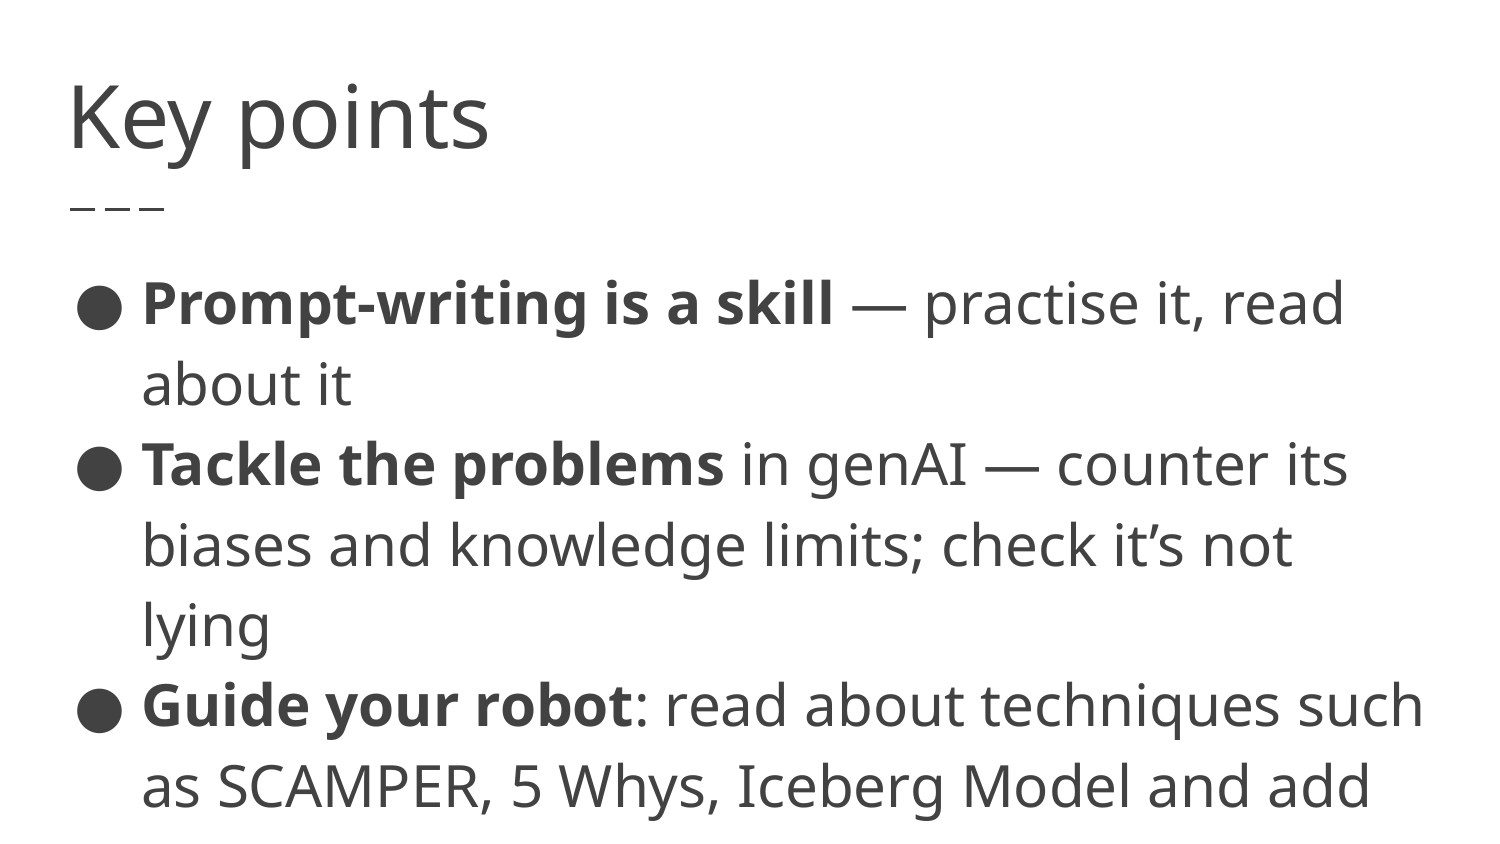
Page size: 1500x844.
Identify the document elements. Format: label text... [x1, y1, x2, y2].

title Key points [51, 61, 1449, 182]
list Prompt-writing is a skill — practise it, read about it Tackle the problems in genAI — counter its biases and knowledge limits; check it’s not lying Guide your robot: read about techniques such as SCAMPER, 5 Whys, Iceberg Model and add into your prompts [51, 240, 1449, 750]
